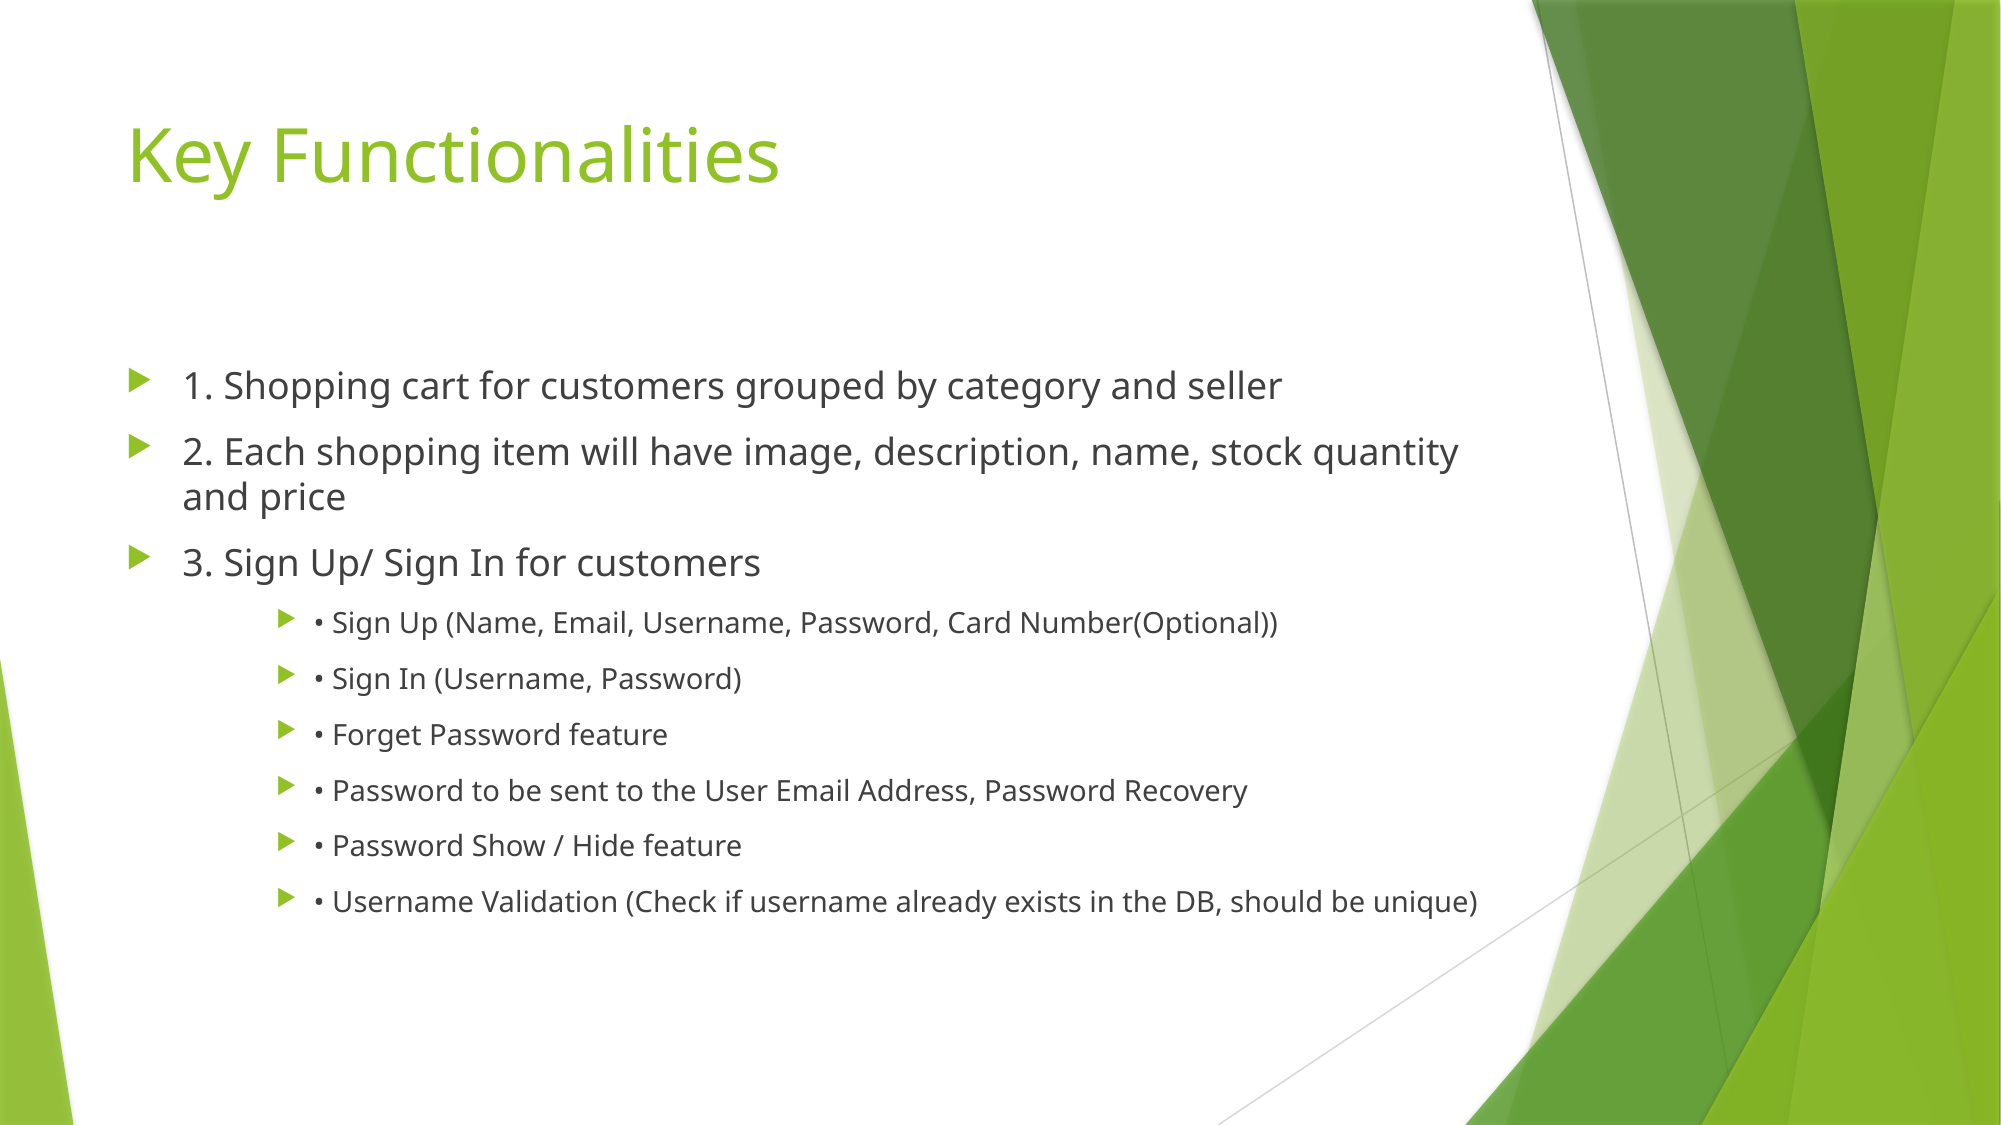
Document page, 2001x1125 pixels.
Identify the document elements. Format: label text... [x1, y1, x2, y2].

list 1. Shopping cart for customers grouped by category and seller 2. Each shopping item will have image, description, name, stock quantity and price 3. Sign Up/ Sign In for customers • Sign Up (Name, Email, Username, Password, Card Number(Optional)) • Sign In (Username, Password) • Forget Password feature • Password to be sent to the User Email Address, Password Recovery • Password Show / Hide feature • Username Validation (Check if username already exists in the DB, should be unique) [111, 354, 1522, 992]
title Key Functionalities [111, 99, 1522, 317]
